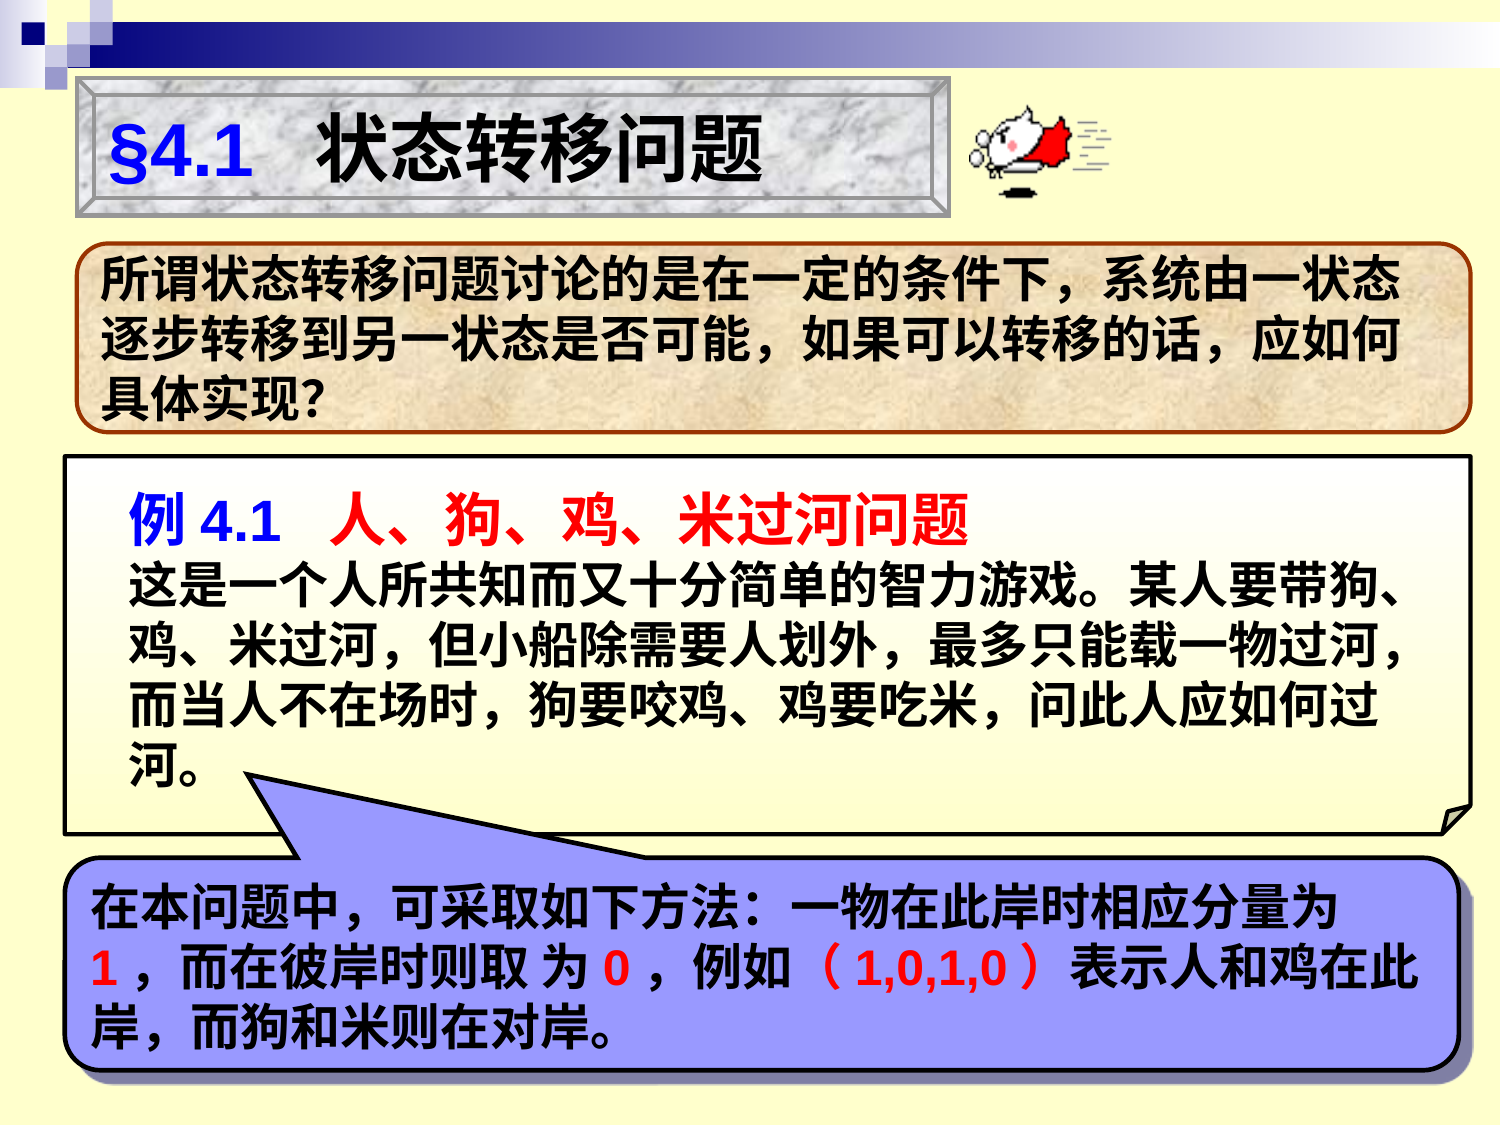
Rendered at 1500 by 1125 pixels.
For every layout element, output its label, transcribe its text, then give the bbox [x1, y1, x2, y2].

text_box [64, 455, 1471, 835]
text_box 所谓状态转移问题讨论的是在一定的条件下，系统由一状态 逐步转移到另一状态是否可能，如果可以转移的话，应如何 具体实现？ [76, 243, 1471, 433]
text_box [76, 77, 1117, 216]
text_box 在本问题中，可采取如下方法：一物在此岸时相应分量为1，而在彼岸时则取 为0，例如（1,0,1,0）表示人和鸡在此岸，而狗和米则在对岸。 [64, 843, 1459, 1071]
